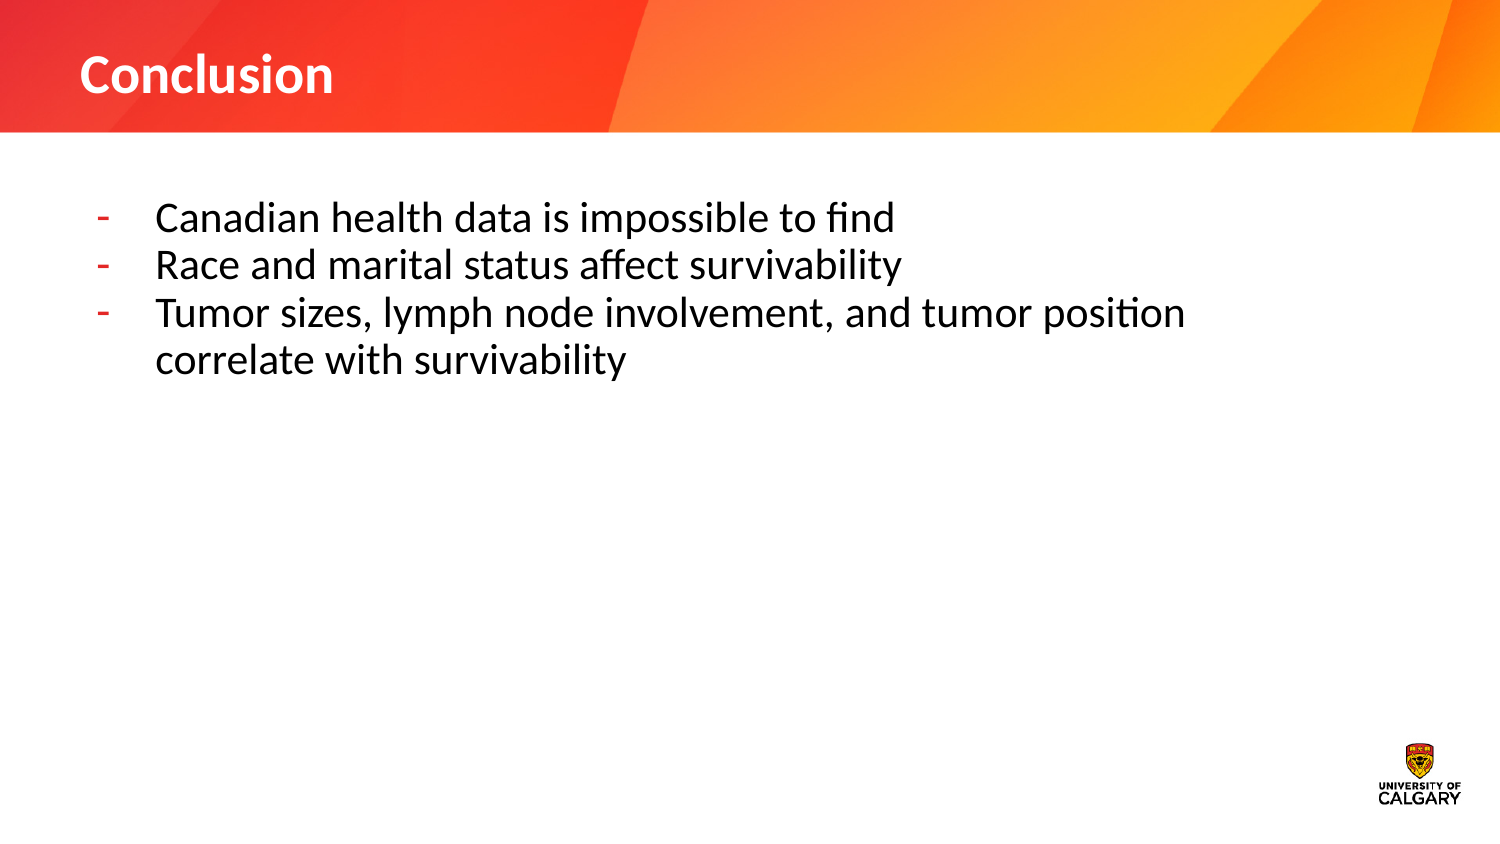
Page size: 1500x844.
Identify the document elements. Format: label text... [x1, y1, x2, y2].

title Conclusion [69, 5, 1363, 133]
picture [0, 0, 1500, 844]
list Canadian health data is impossible to find Race and marital status affect survivability Tumor sizes, lymph node involvement, and tumor position correlate with survivability [69, 189, 1363, 725]
